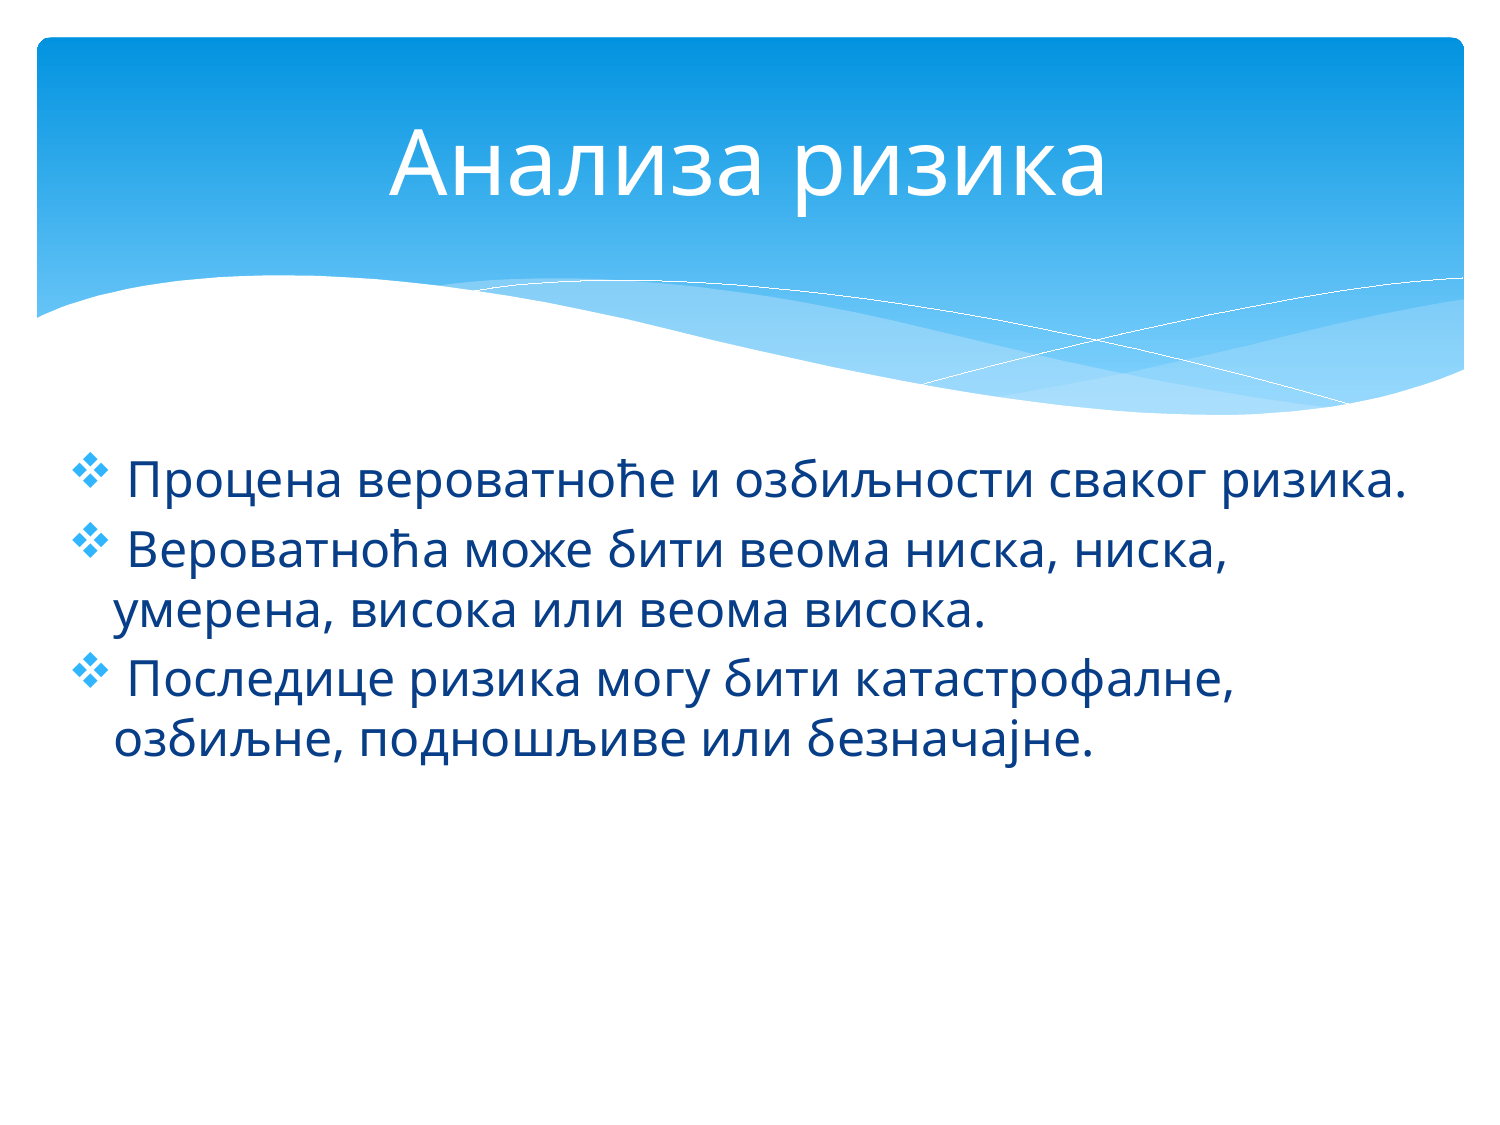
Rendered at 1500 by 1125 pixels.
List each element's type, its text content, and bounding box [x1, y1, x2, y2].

list Процена вероватноће и озбиљности сваког ризика. Вероватноћа може бити веома ниска, ниска, умерена, висока или веома висока. Последице ризика могу бити катастрофалне, озбиљне, подношљиве или безначајне. [53, 439, 1471, 1059]
title Анализа ризика [75, 55, 1425, 261]
